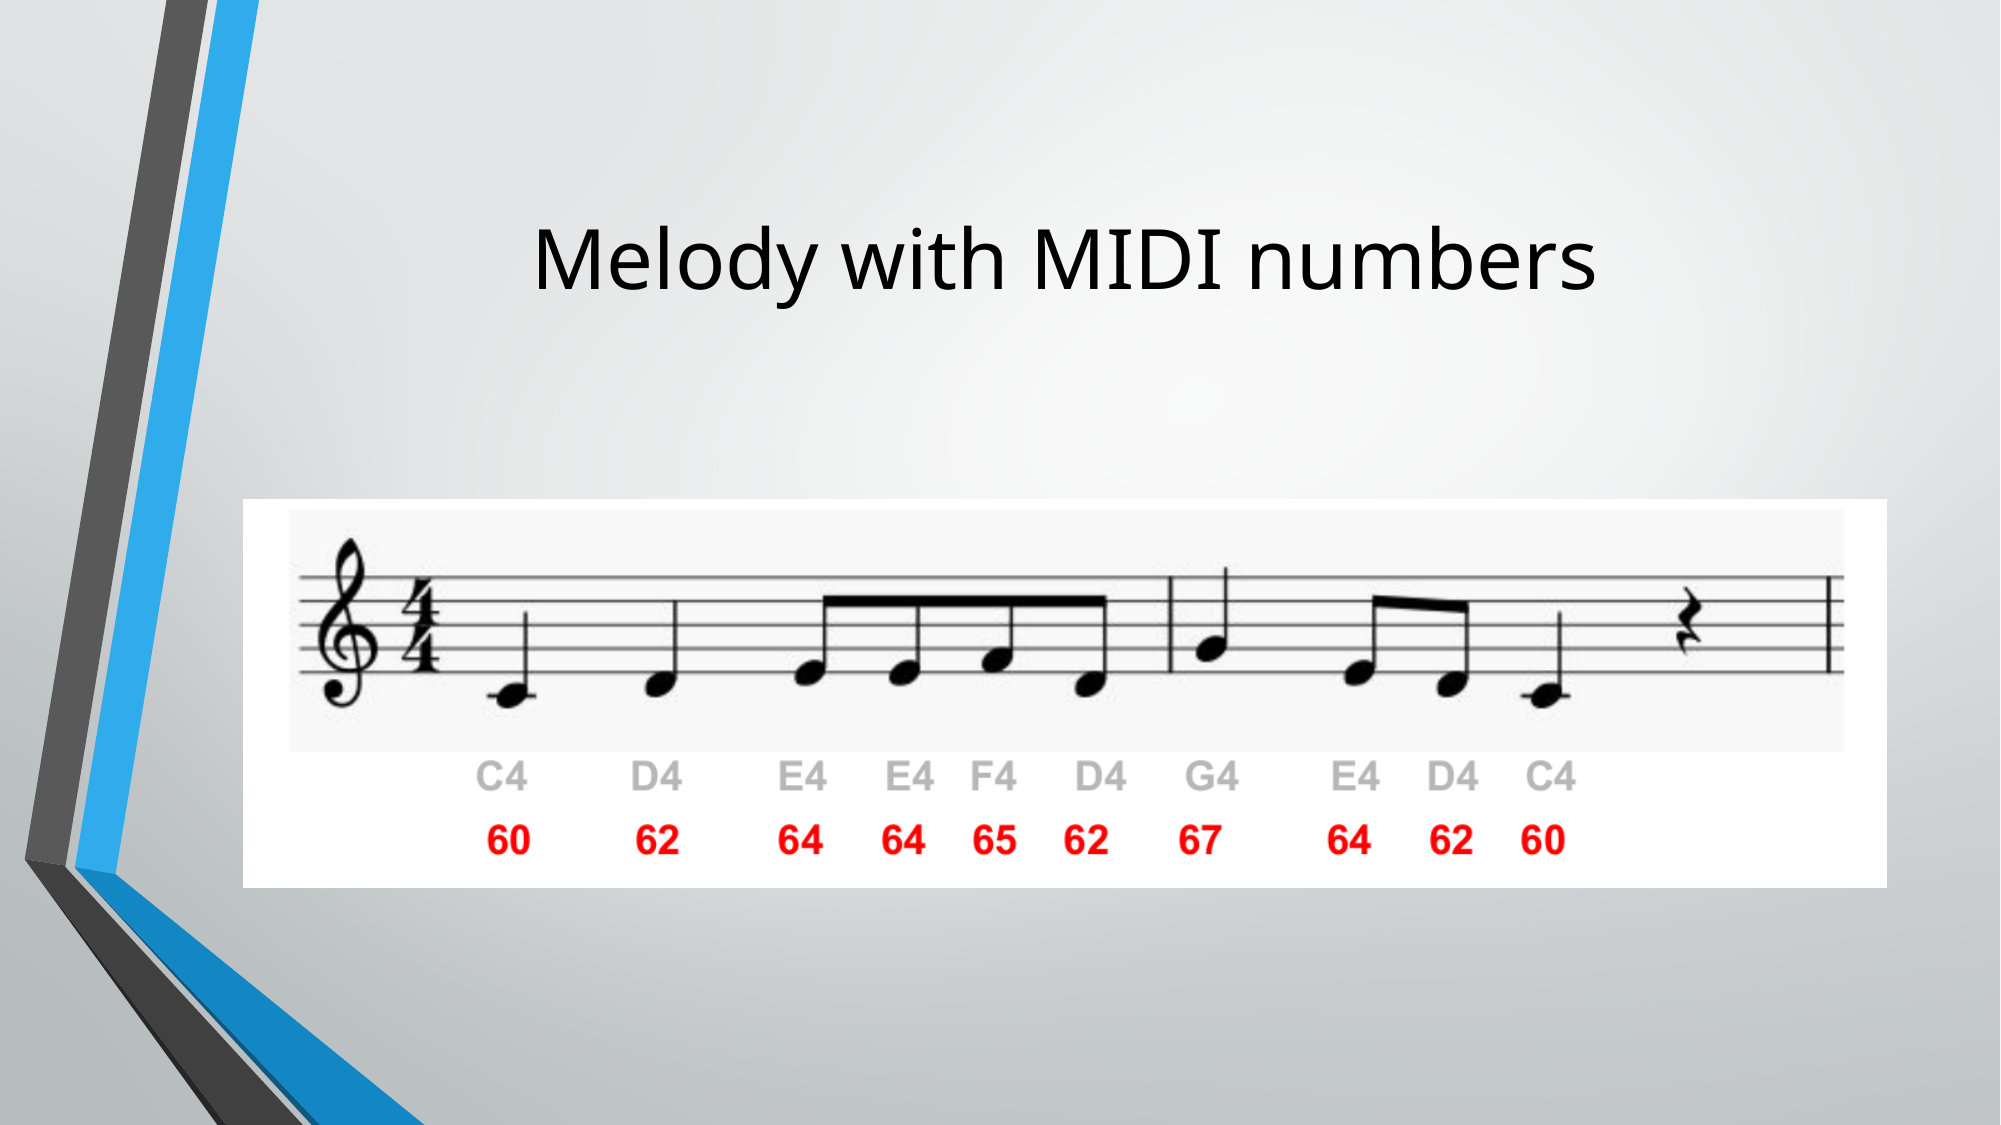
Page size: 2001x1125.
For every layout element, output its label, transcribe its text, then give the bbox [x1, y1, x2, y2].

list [243, 499, 1888, 888]
title Melody with MIDI numbers [243, 112, 1887, 400]
